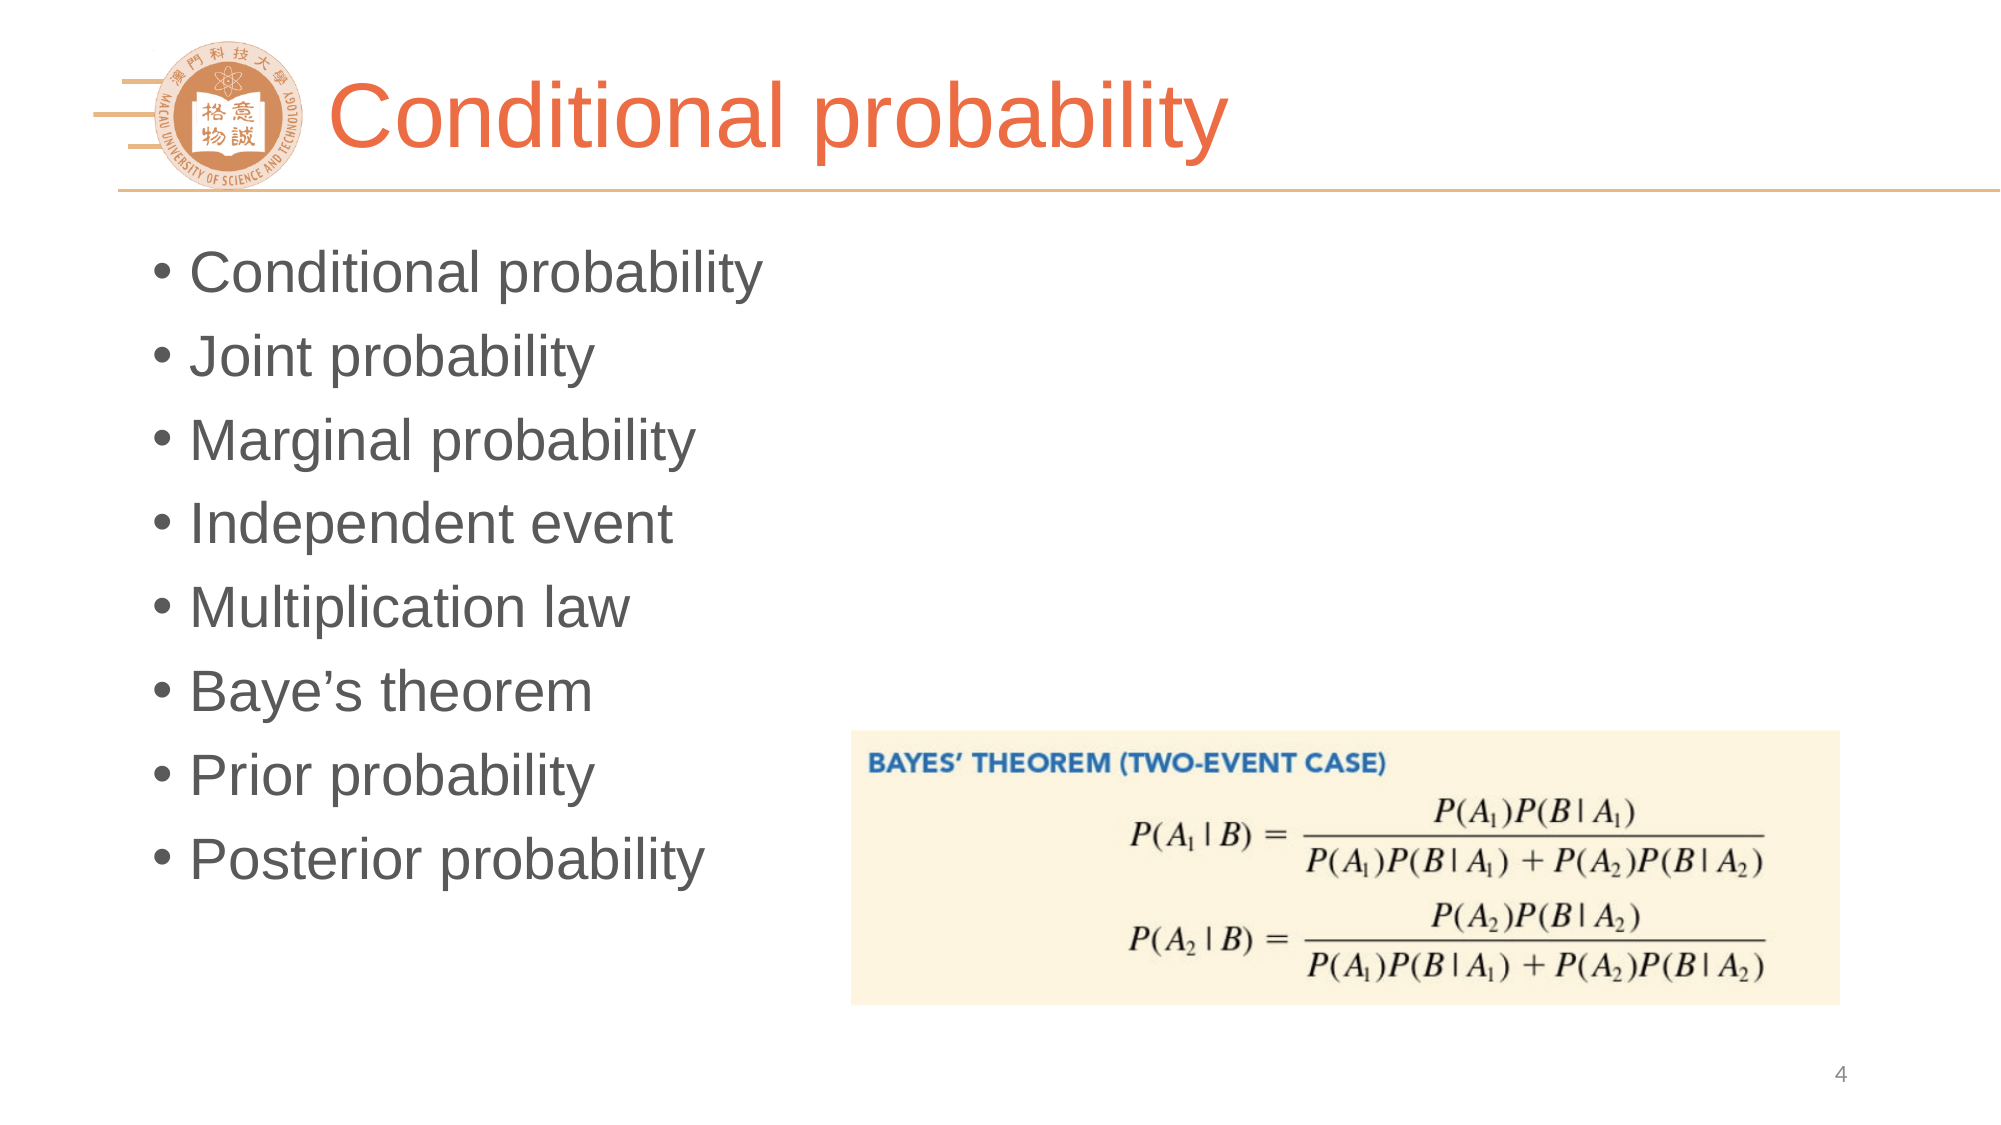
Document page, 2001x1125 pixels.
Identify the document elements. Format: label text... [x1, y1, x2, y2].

list Conditional probability Joint probability Marginal probability Independent event Multiplication law Baye’s theorem Prior probability Posterior probability [137, 234, 1863, 1014]
slide_number 4 [1412, 1042, 1863, 1103]
picture [851, 727, 1840, 1028]
title Conditional probability [312, 59, 1863, 177]
